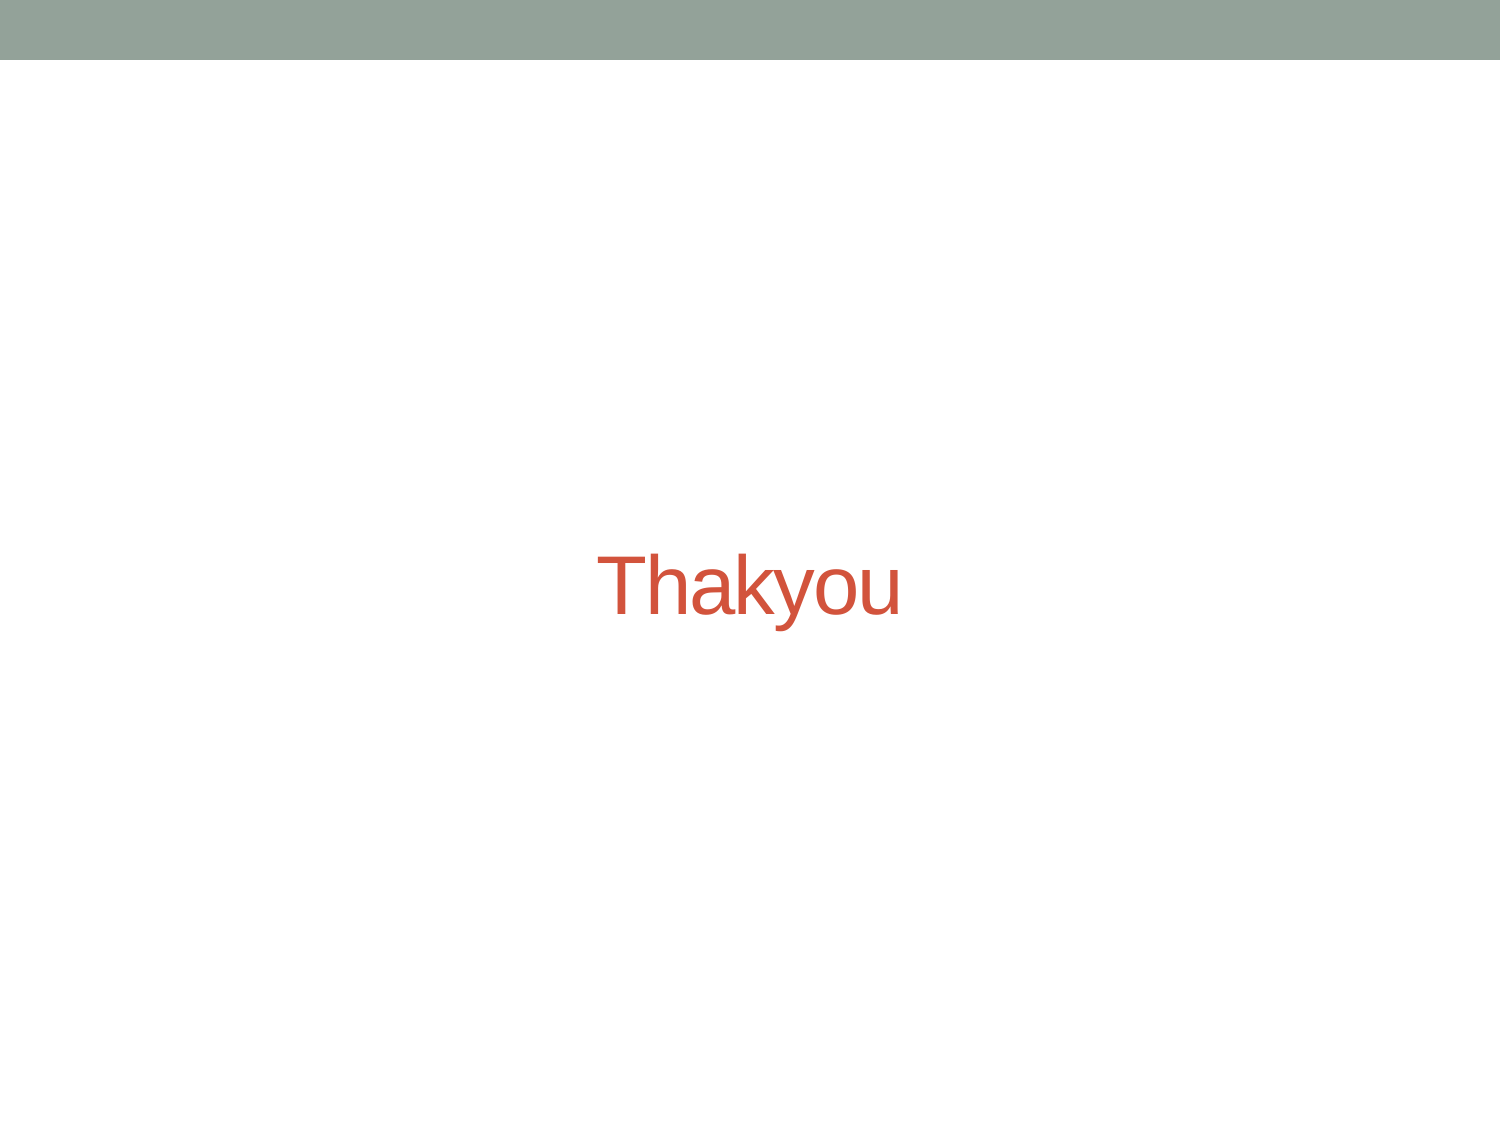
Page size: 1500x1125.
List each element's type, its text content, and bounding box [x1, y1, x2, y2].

title Thakyou [75, 500, 1425, 663]
